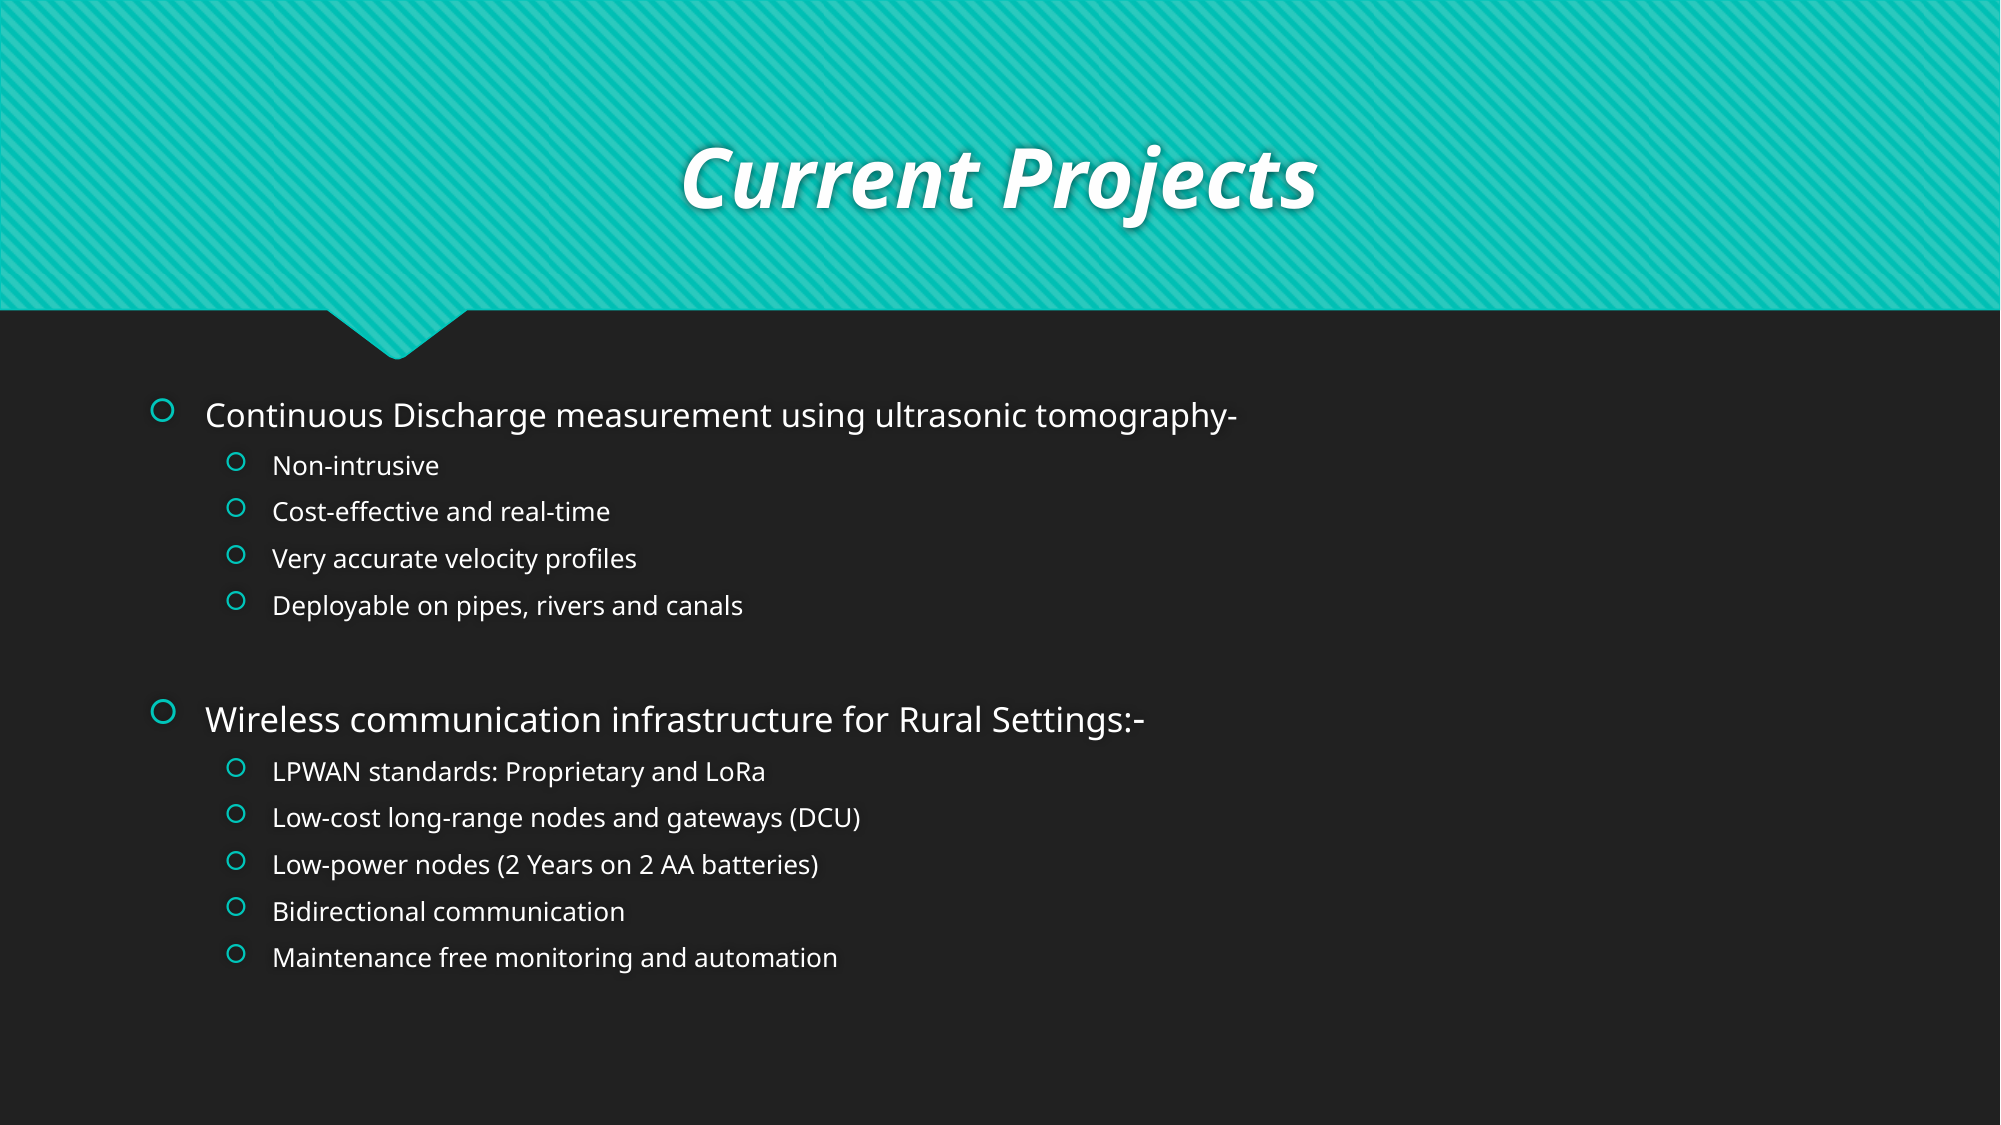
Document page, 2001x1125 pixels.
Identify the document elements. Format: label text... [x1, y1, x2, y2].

list Continuous Discharge measurement using ultrasonic tomography- Non-intrusive Cost-effective and real-time Very accurate velocity profiles Deployable on pipes, rivers and canals Wireless communication infrastructure for Rural Settings:- LPWAN standards: Proprietary and LoRa Low-cost long-range nodes and gateways (DCU) Low-power nodes (2 Years on 2 AA batteries) Bidirectional communication Maintenance free monitoring and automation [132, 387, 1865, 984]
title Current Projects [132, 73, 1868, 233]
